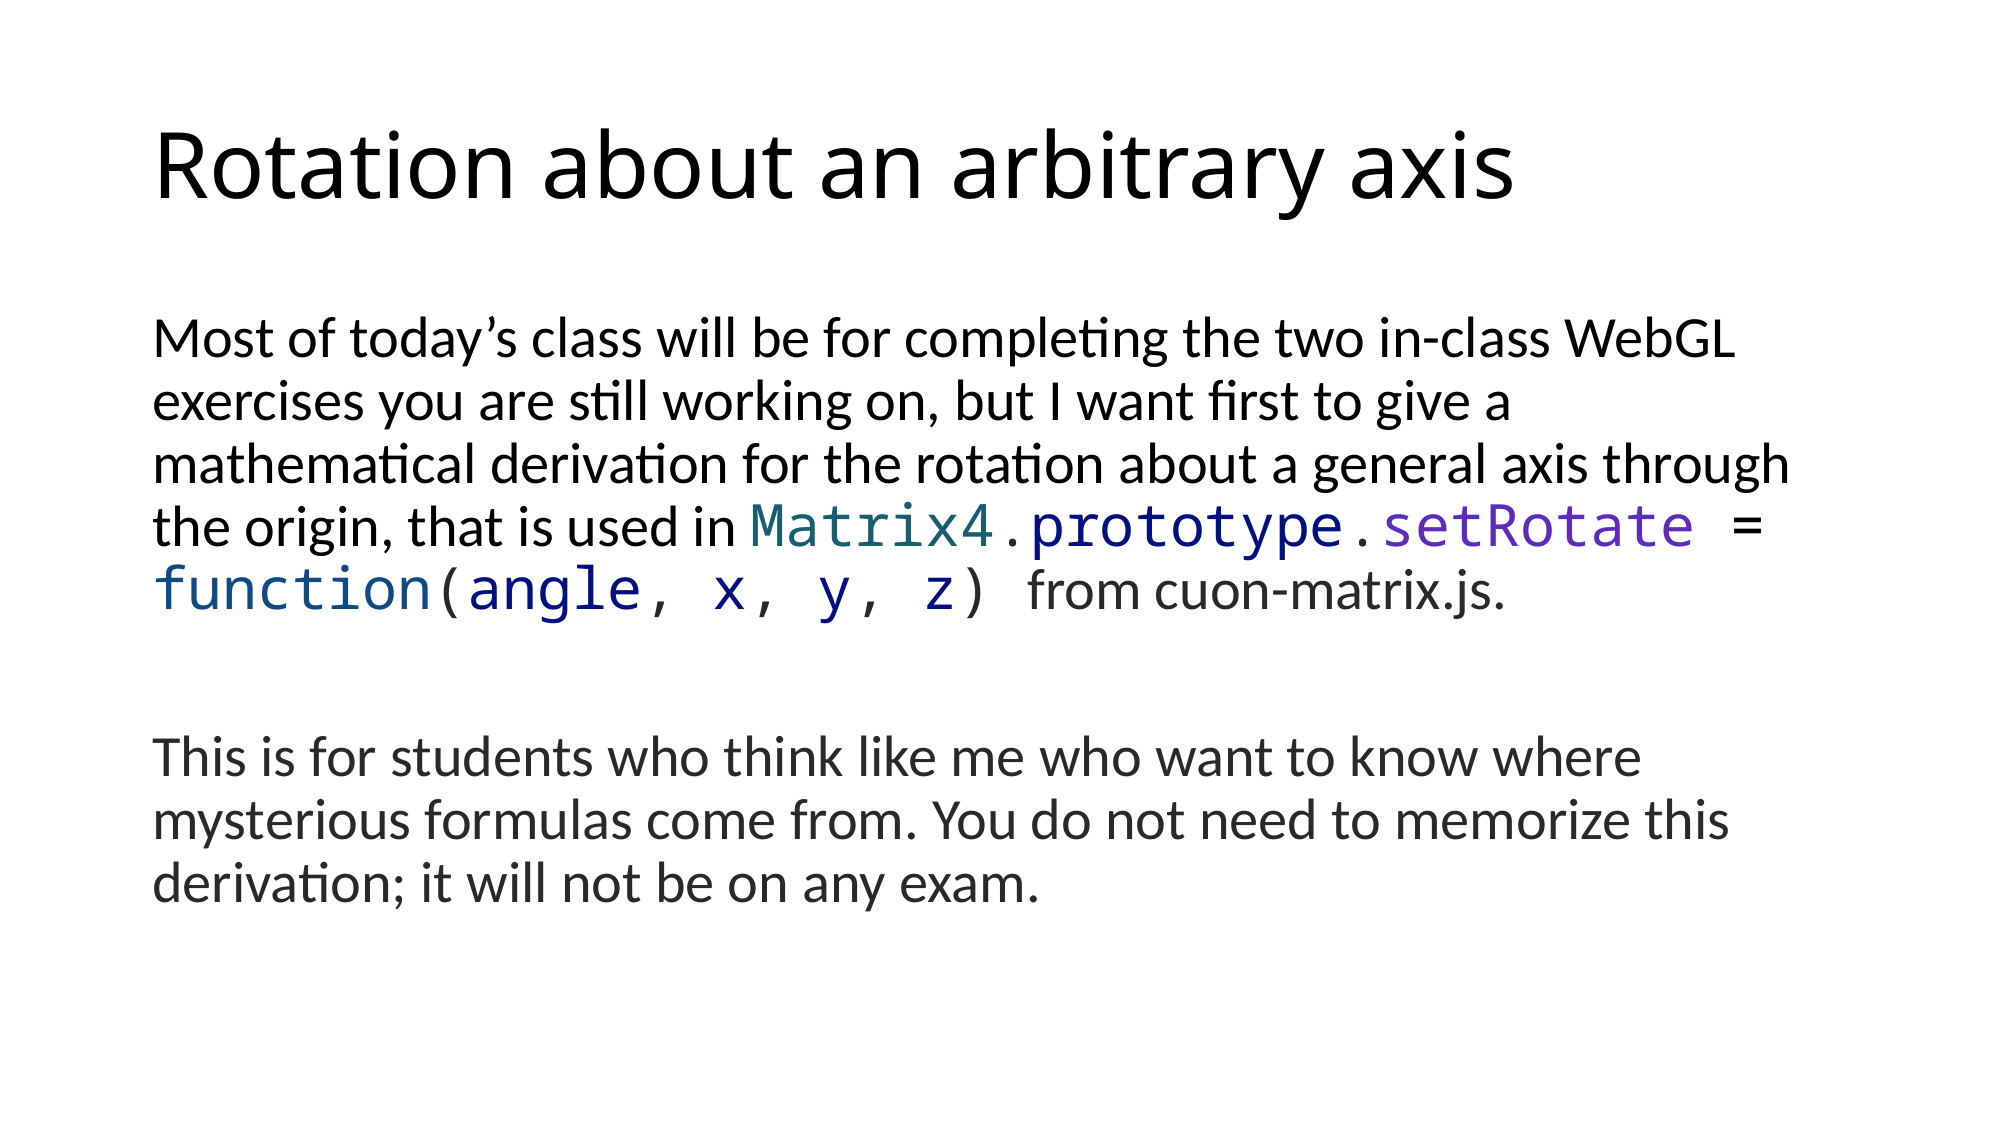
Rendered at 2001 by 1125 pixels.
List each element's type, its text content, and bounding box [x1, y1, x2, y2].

list Most of today’s class will be for completing the two in-class WebGL exercises you are still working on, but I want first to give a mathematical derivation for the rotation about a general axis through the origin, that is used in Matrix4.prototype.setRotate = function(angle, x, y, z) from cuon-matrix.js. This is for students who think like me who want to know where mysterious formulas come from. You do not need to memorize this derivation; it will not be on any exam. [137, 299, 1863, 1014]
title Rotation about an arbitrary axis [137, 59, 1863, 278]
